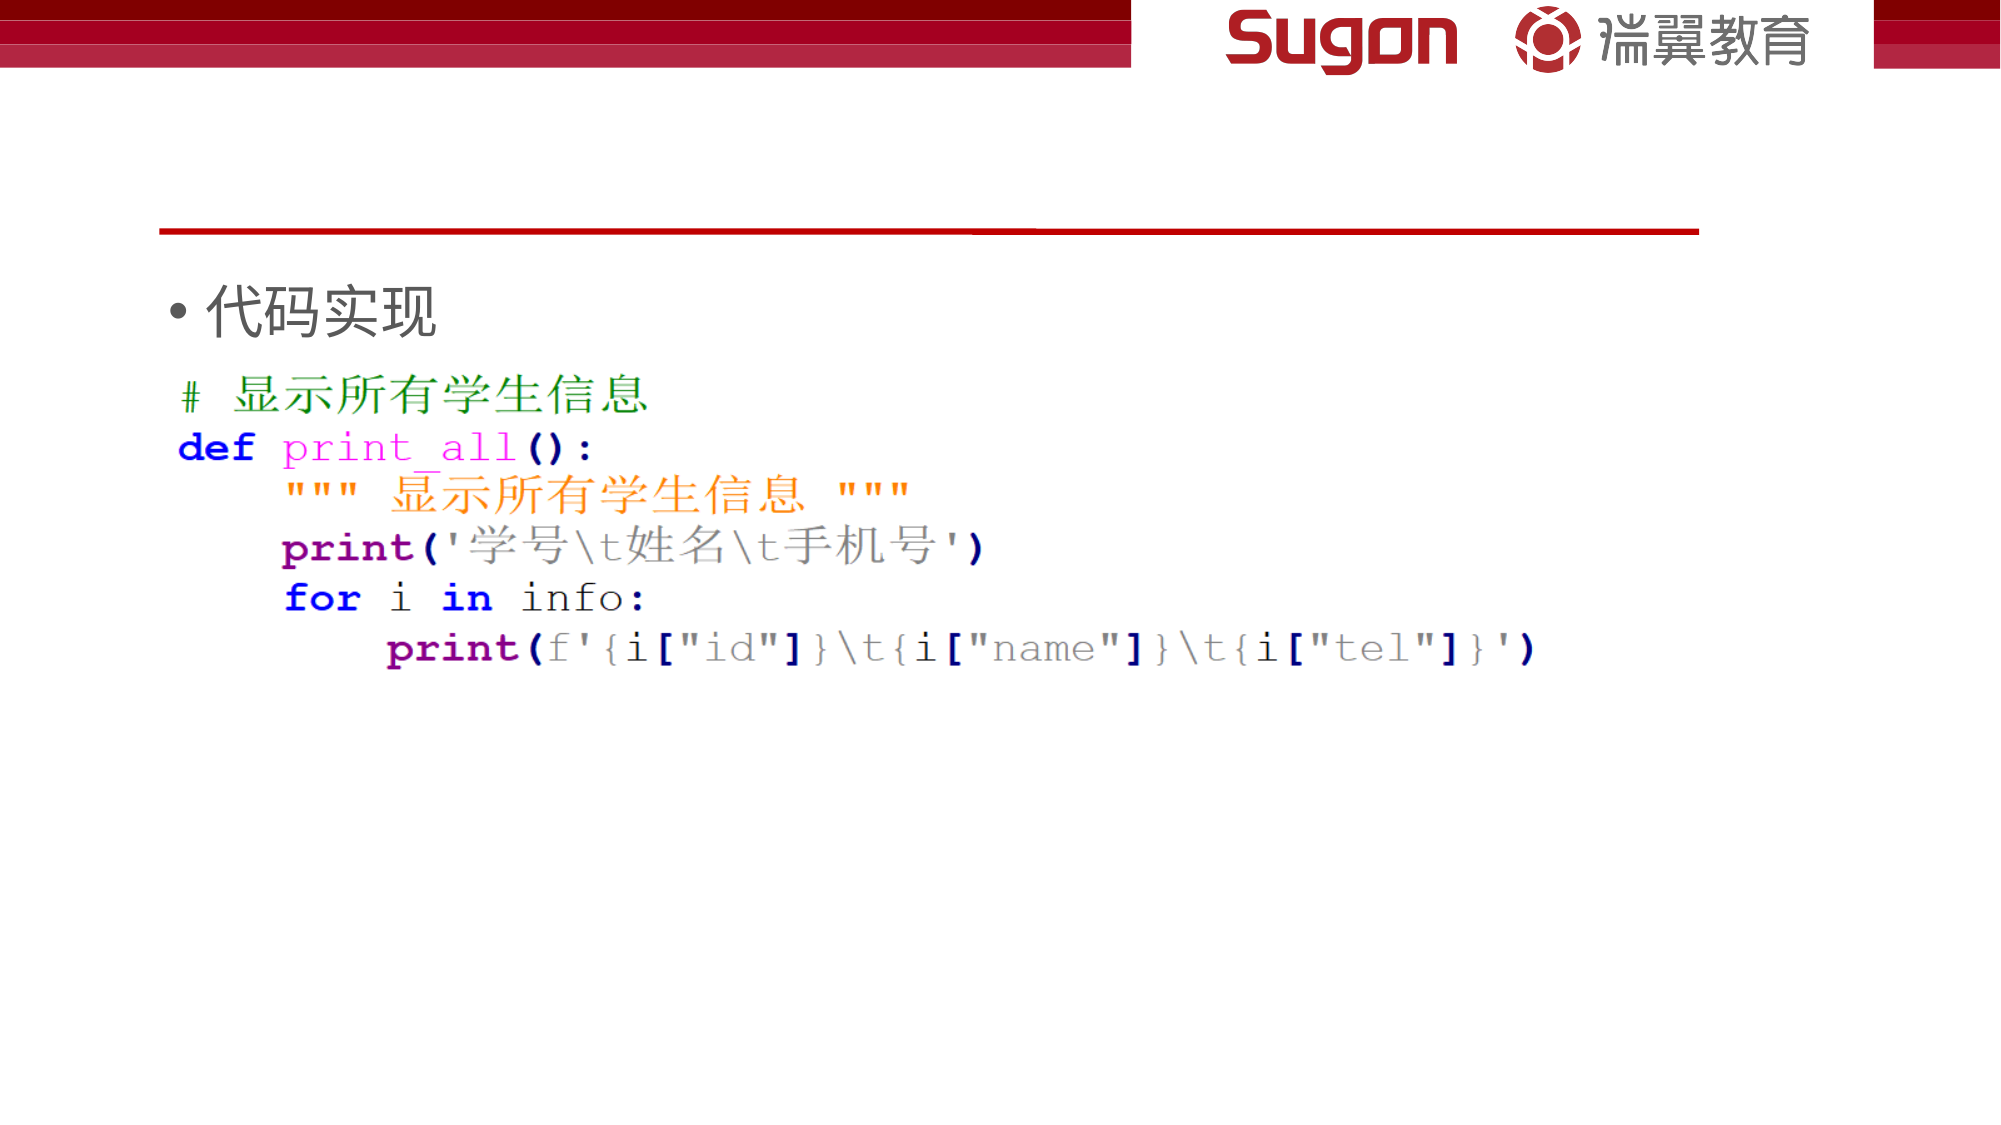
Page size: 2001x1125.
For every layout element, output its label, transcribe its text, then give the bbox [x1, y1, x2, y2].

picture [1515, 6, 1809, 73]
list 代码实现 [153, 253, 1879, 1028]
picture [1194, 0, 1484, 102]
picture [168, 365, 1537, 682]
